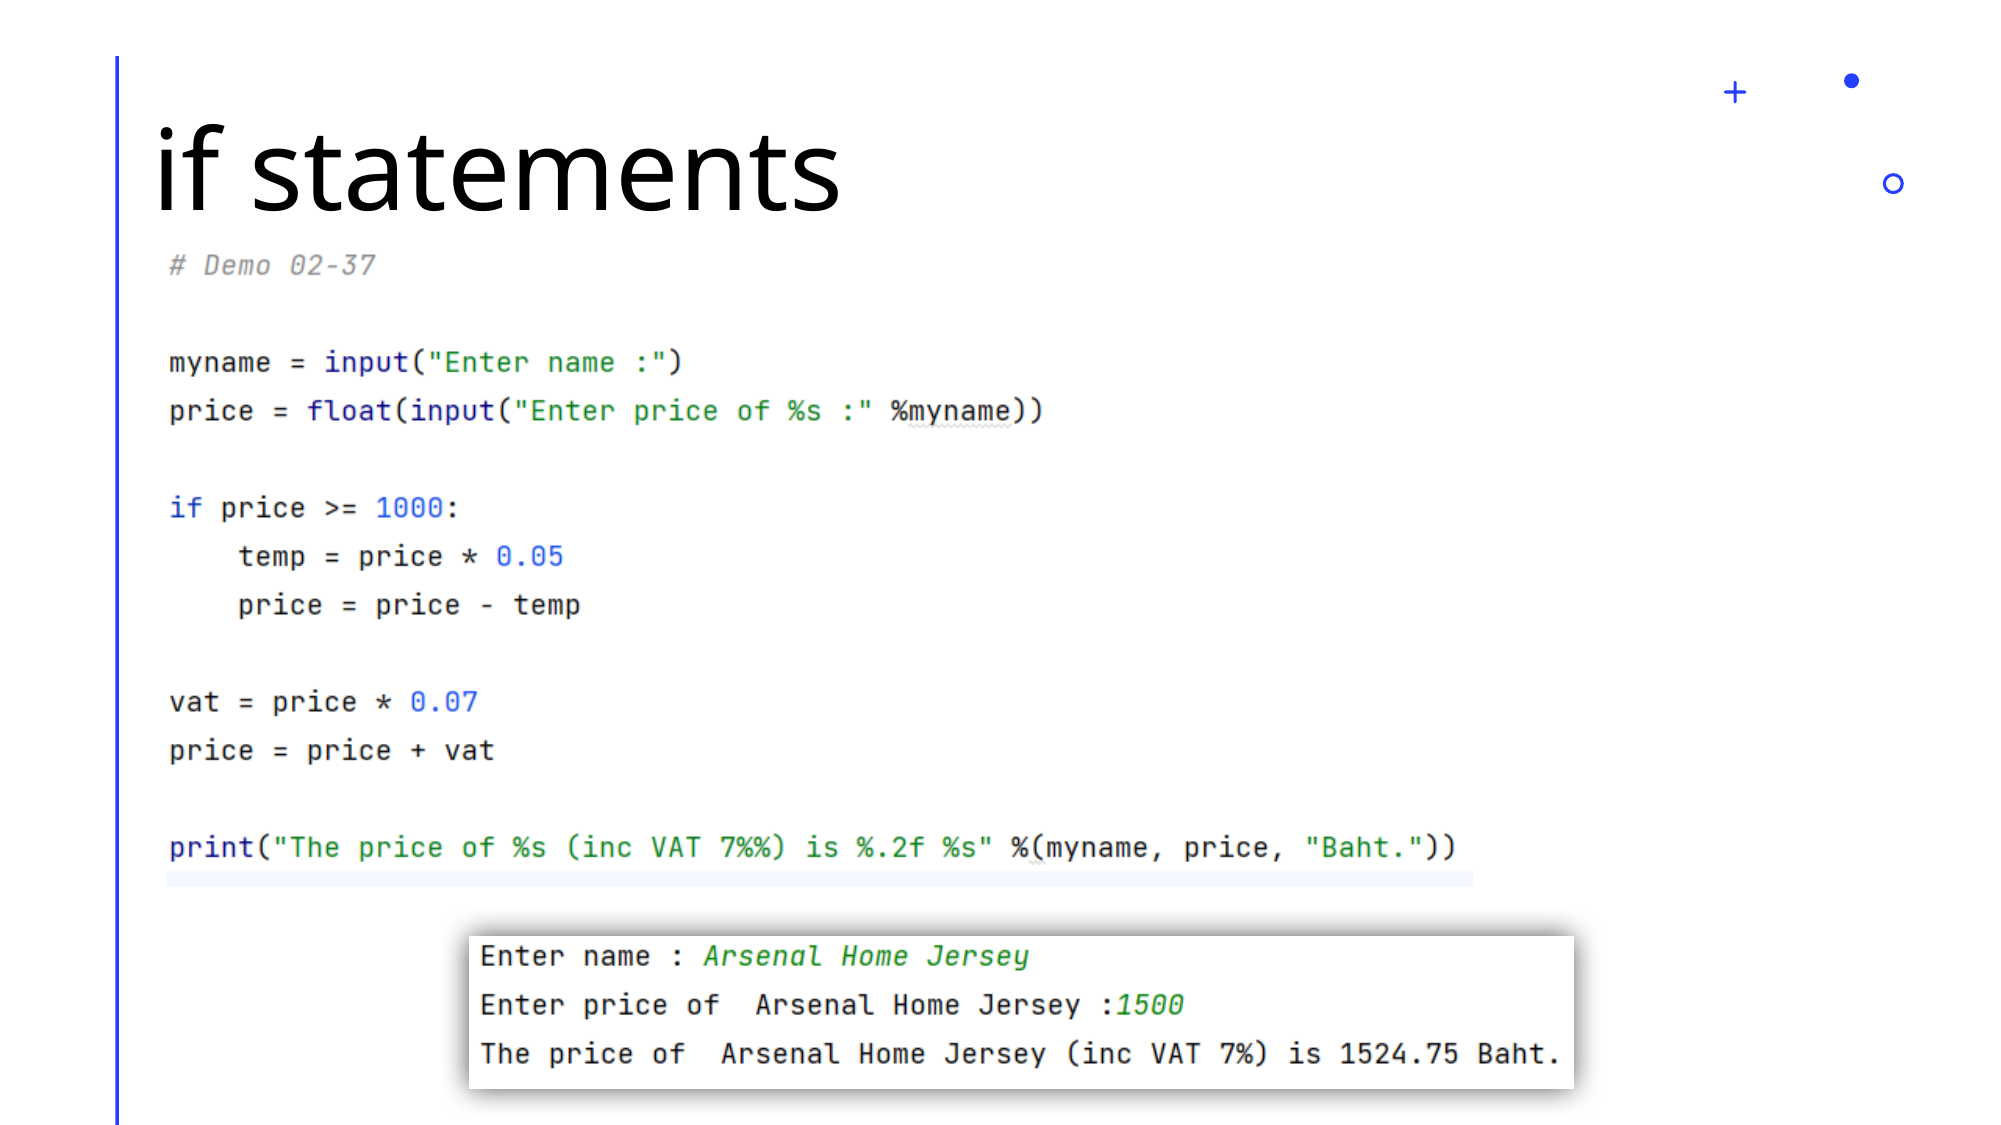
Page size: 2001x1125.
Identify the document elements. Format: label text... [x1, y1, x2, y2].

picture [469, 936, 1574, 1089]
picture [166, 247, 1473, 887]
title if statements [137, 59, 1863, 278]
